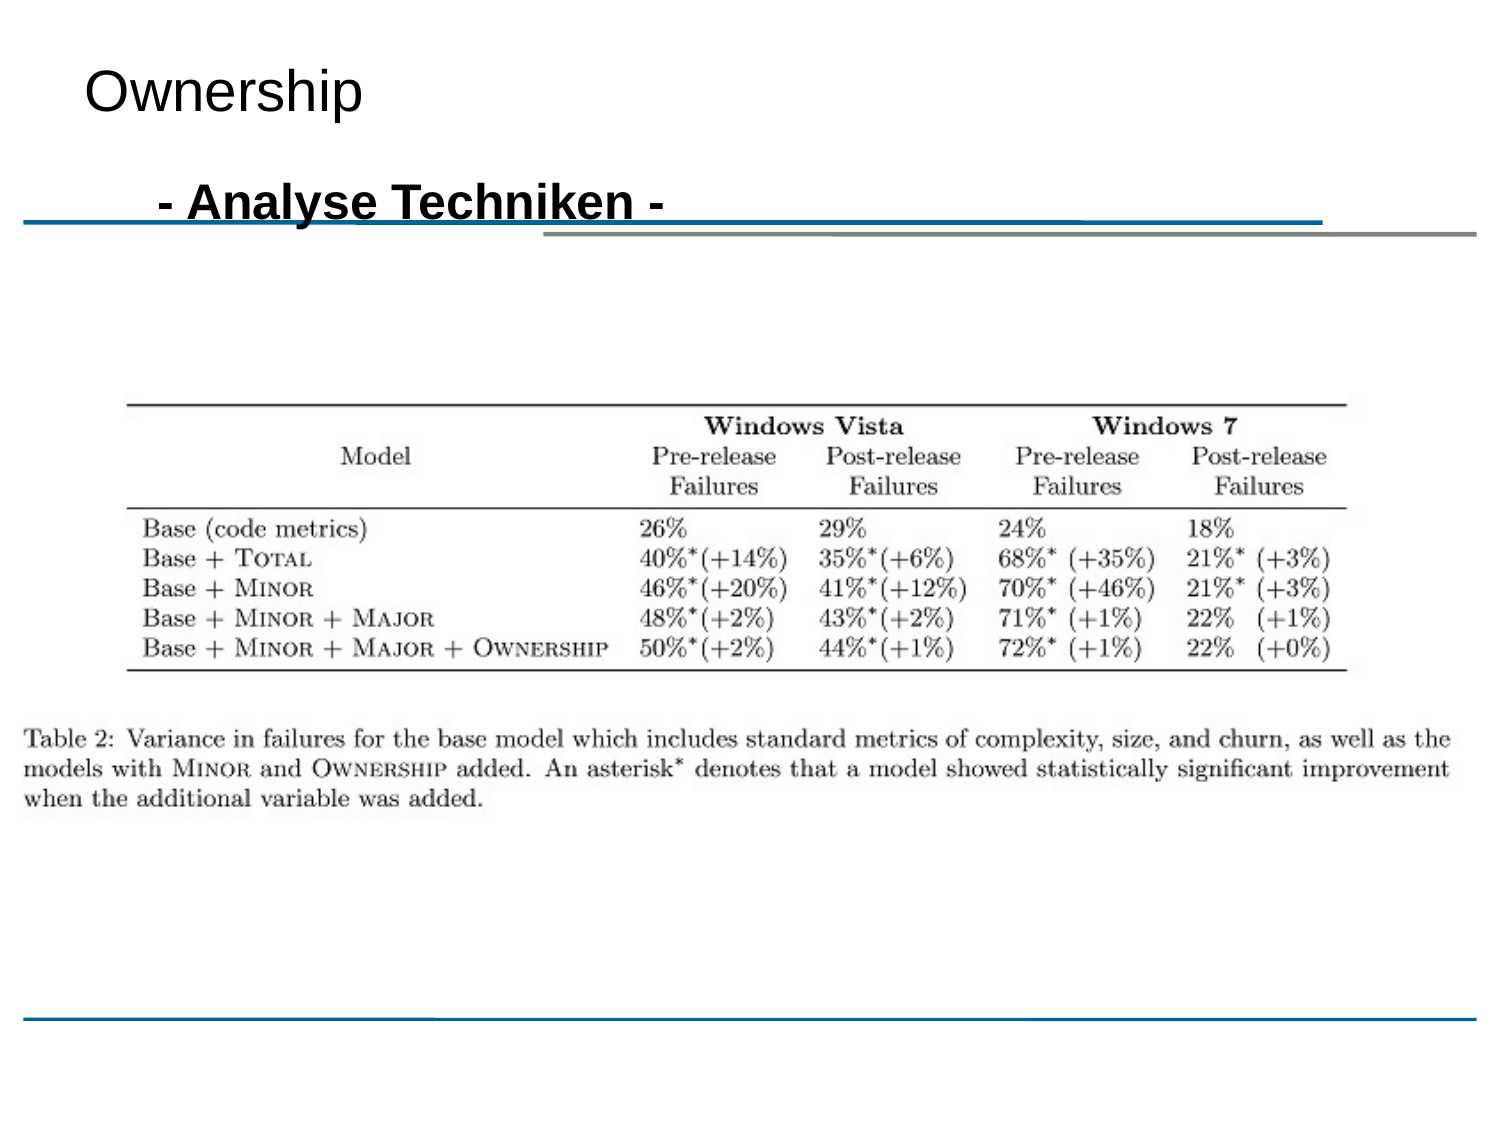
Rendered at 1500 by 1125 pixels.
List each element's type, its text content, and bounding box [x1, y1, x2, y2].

text_box Ownership - Analyse Techniken - [70, 45, 1430, 387]
picture [10, 392, 1490, 855]
